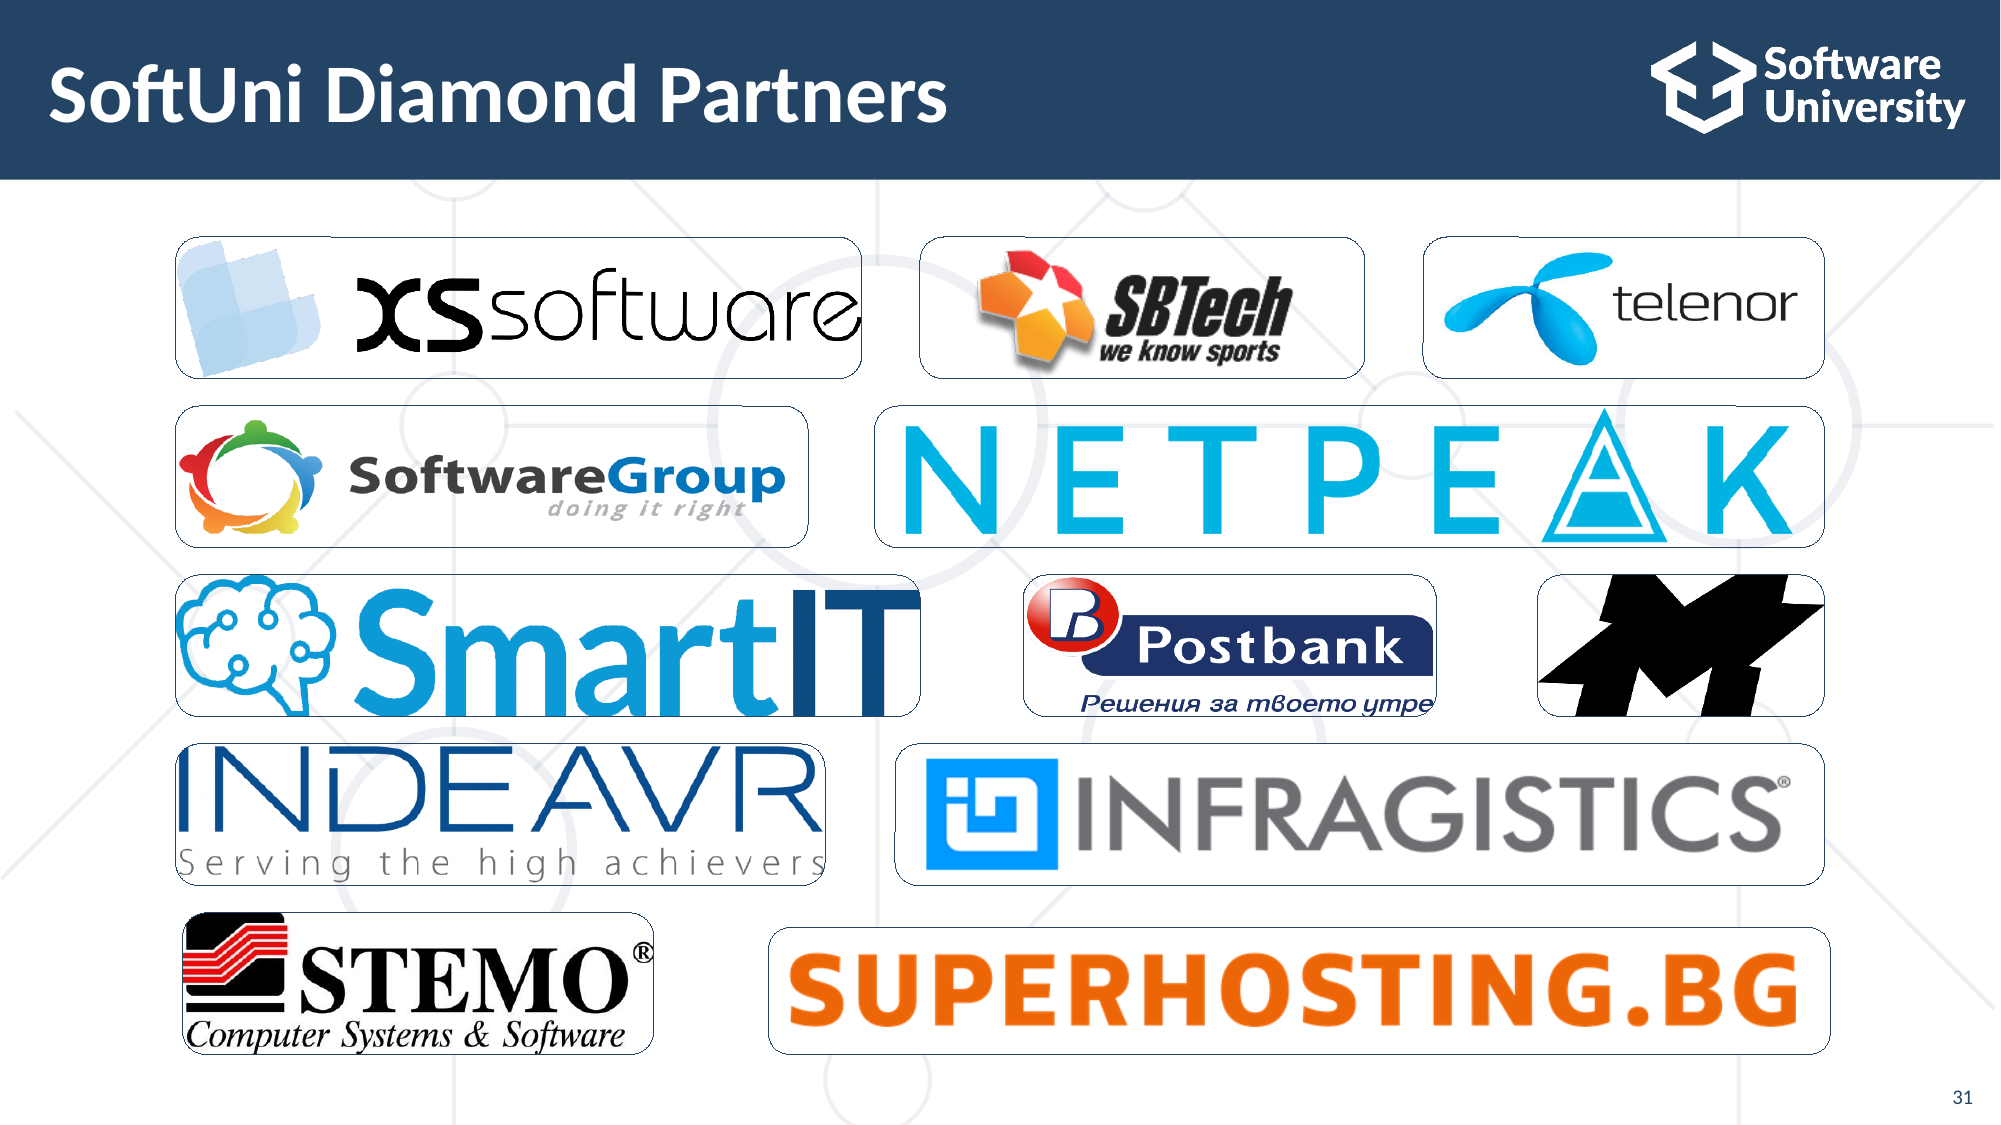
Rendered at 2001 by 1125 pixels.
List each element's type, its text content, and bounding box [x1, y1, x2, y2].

picture [175, 236, 862, 379]
picture [175, 405, 809, 548]
picture [1651, 41, 1966, 134]
picture [467, 642, 495, 717]
picture [295, 647, 305, 656]
picture [175, 574, 250, 616]
picture [919, 236, 1366, 379]
picture [1422, 236, 1825, 379]
picture [894, 743, 1825, 886]
picture [182, 912, 655, 1055]
picture [264, 615, 273, 625]
picture [1537, 574, 1825, 717]
title SoftUni Diamond Partners [31, 16, 1625, 162]
picture [223, 615, 232, 625]
picture [768, 927, 1831, 1055]
picture [611, 706, 634, 717]
picture [175, 631, 287, 717]
picture [874, 405, 1825, 548]
picture [184, 585, 329, 710]
slide_number ‹#› [1927, 1067, 1989, 1117]
picture [1022, 574, 1437, 717]
picture [517, 642, 545, 717]
picture [175, 743, 826, 886]
picture [234, 661, 243, 670]
picture [595, 678, 626, 702]
picture [263, 574, 921, 717]
